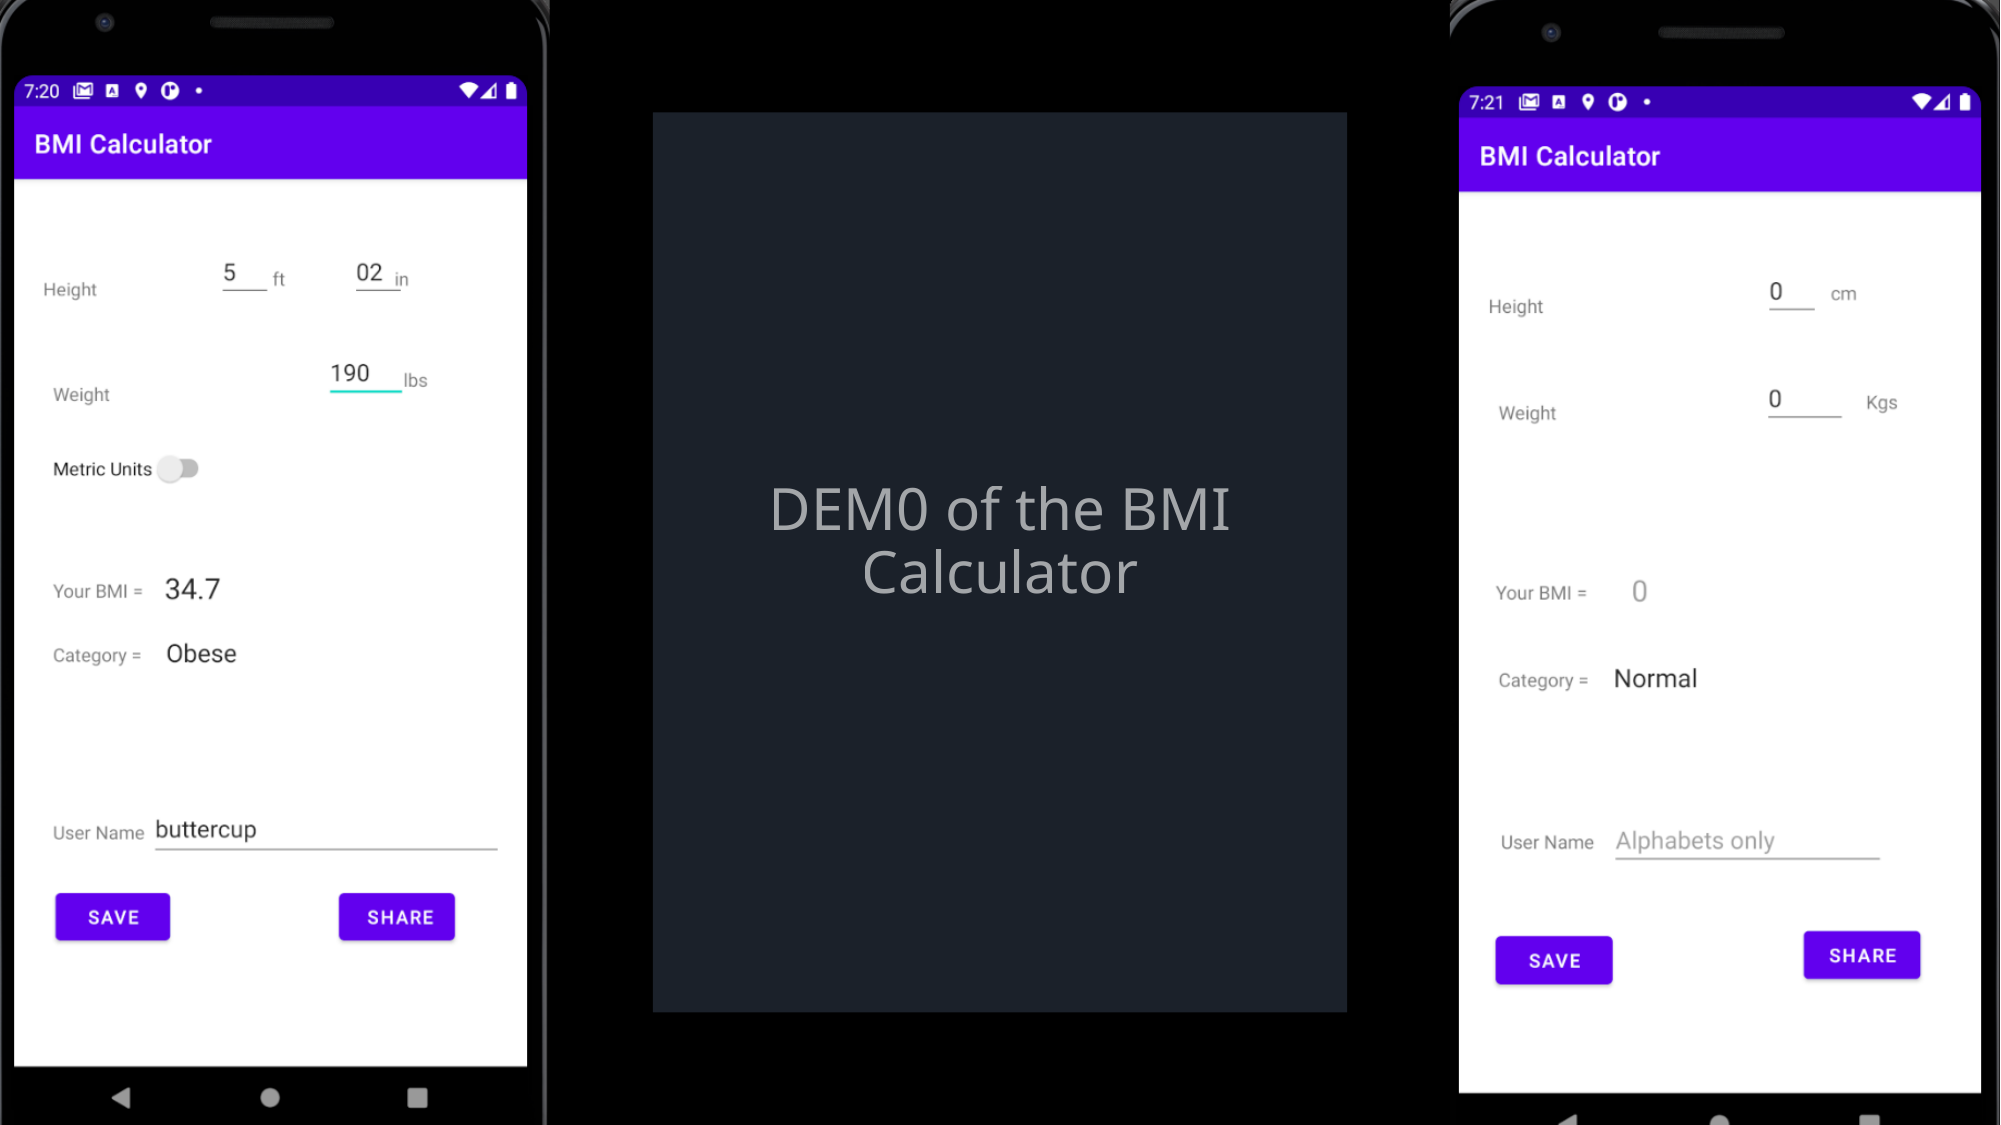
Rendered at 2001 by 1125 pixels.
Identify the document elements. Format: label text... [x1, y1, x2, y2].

title DEM0 of the BMI Calculator [736, 196, 1264, 614]
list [0, 0, 550, 1125]
text_box [550, 0, 1449, 1125]
picture [1449, 0, 2000, 1125]
text_box [652, 111, 1348, 1013]
